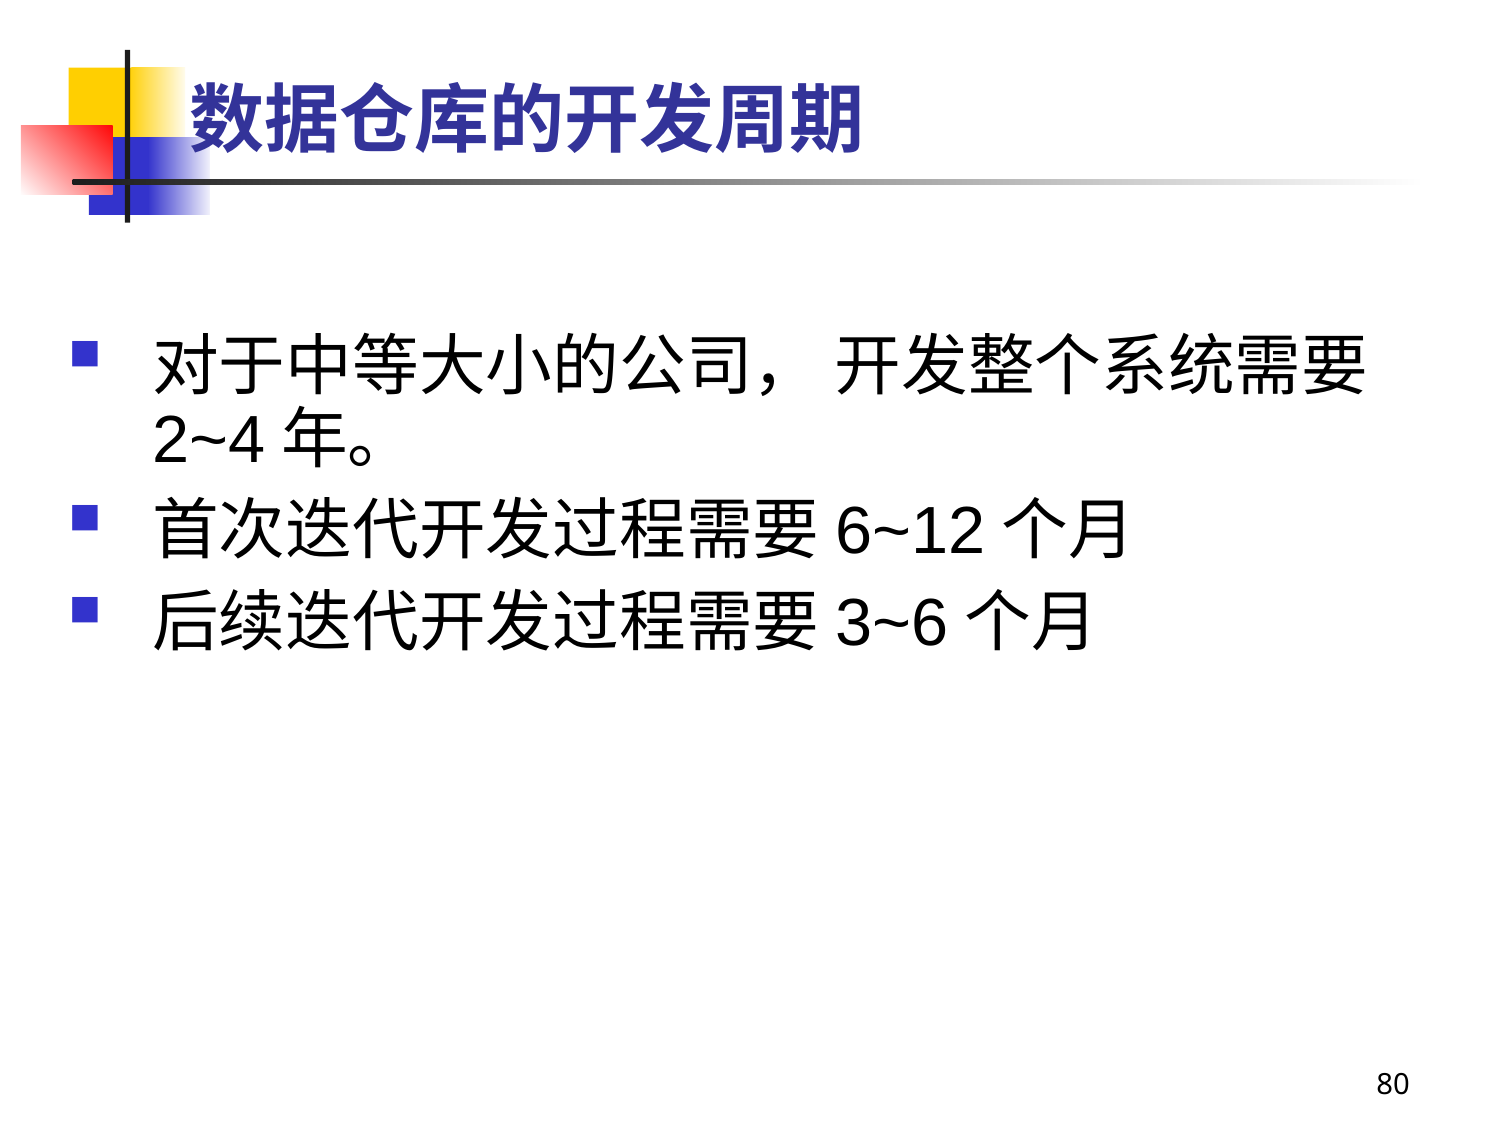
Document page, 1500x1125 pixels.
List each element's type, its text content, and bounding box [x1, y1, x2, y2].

title 数据仓库的开发周期 [174, 87, 1454, 170]
text_box 对于中等大小的公司， 开发整个系统需要2~4年。 首次迭代开发过程需要6~12个月 后续迭代开发过程需要3~6个月 [50, 324, 1450, 1038]
slide_number 80 [1112, 1038, 1426, 1113]
